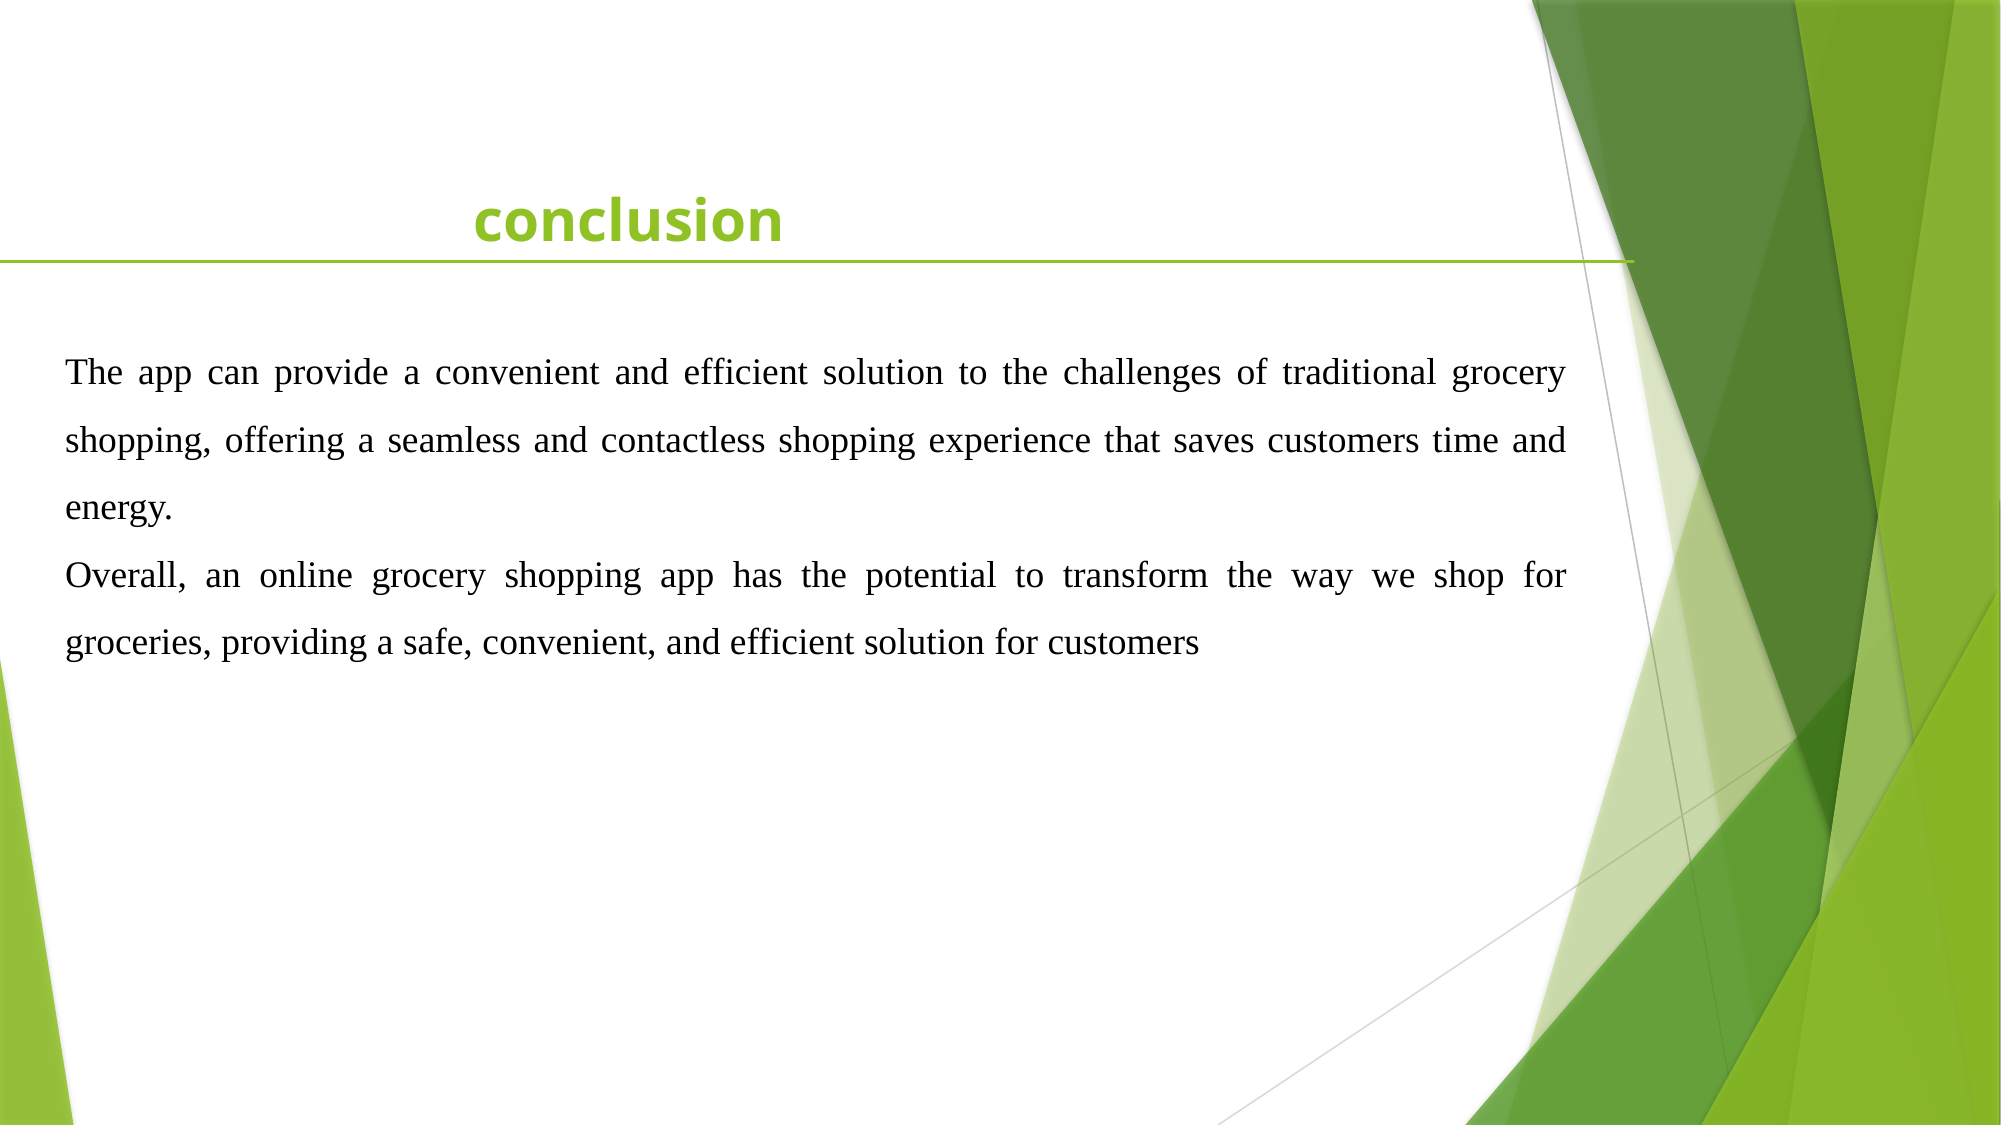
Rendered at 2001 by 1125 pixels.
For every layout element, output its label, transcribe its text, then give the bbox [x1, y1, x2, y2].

text_box conclusion [34, 175, 1225, 260]
text_box The app can provide a convenient and efficient solution to the challenges of traditional grocery shopping, offering a seamless and contactless shopping experience that saves customers time and energy. Overall, an online grocery shopping app has the potential to transform the way we shop for groceries, providing a safe, convenient, and efficient solution for customers [50, 317, 1584, 670]
